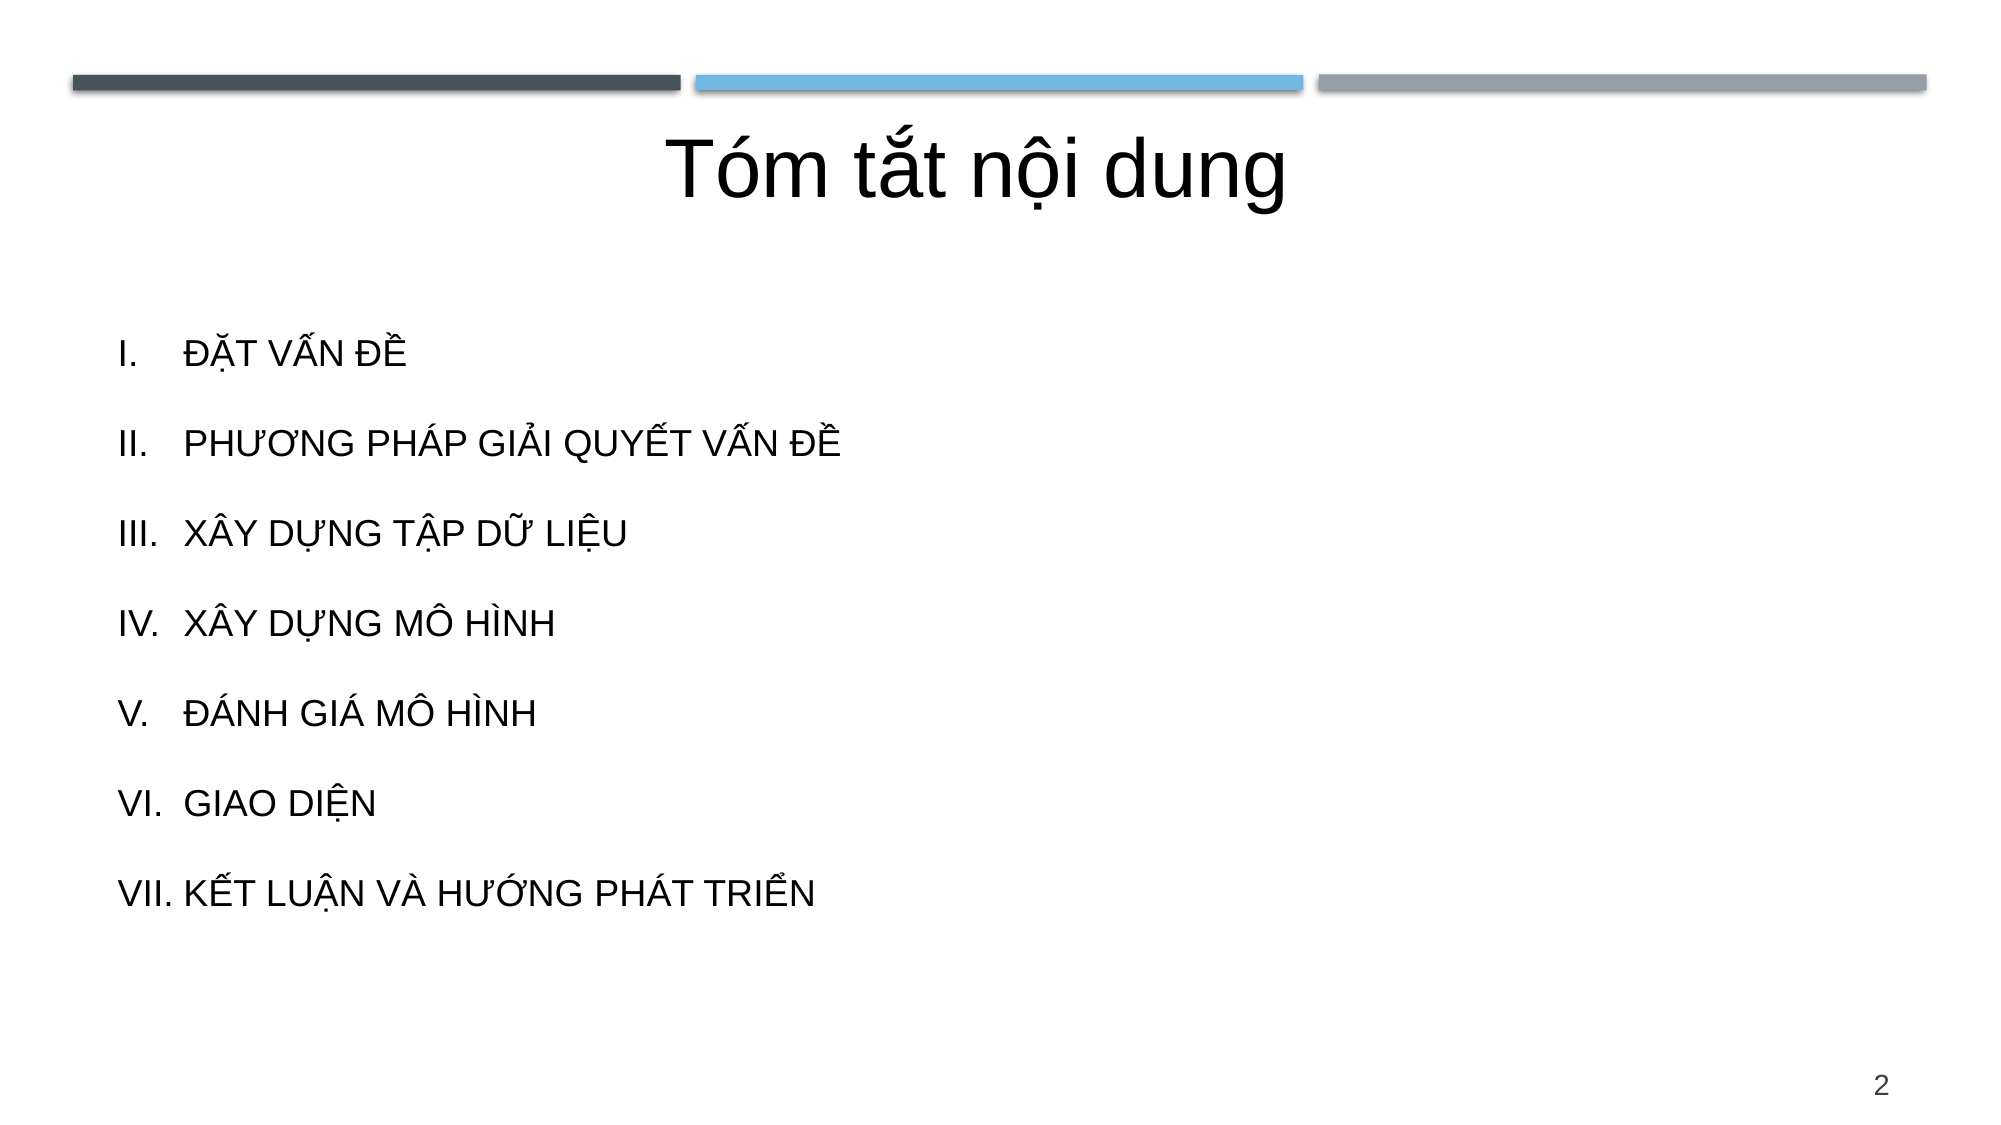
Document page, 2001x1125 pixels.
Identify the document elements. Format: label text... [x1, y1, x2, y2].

slide_number 2 [1732, 1053, 1905, 1114]
text_box ĐẶT VẤN ĐỀ PHƯƠNG PHÁP GIẢI QUYẾT VẤN ĐỀ XÂY DỰNG TẬP DỮ LIỆU XÂY DỰNG MÔ HÌNH ĐÁNH GIÁ MÔ HÌNH GIAO DIỆN KẾT LUẬN VÀ HƯỚNG PHÁT TRIỂN [102, 276, 1843, 922]
text_box Tóm tắt nội dung [585, 106, 1369, 222]
